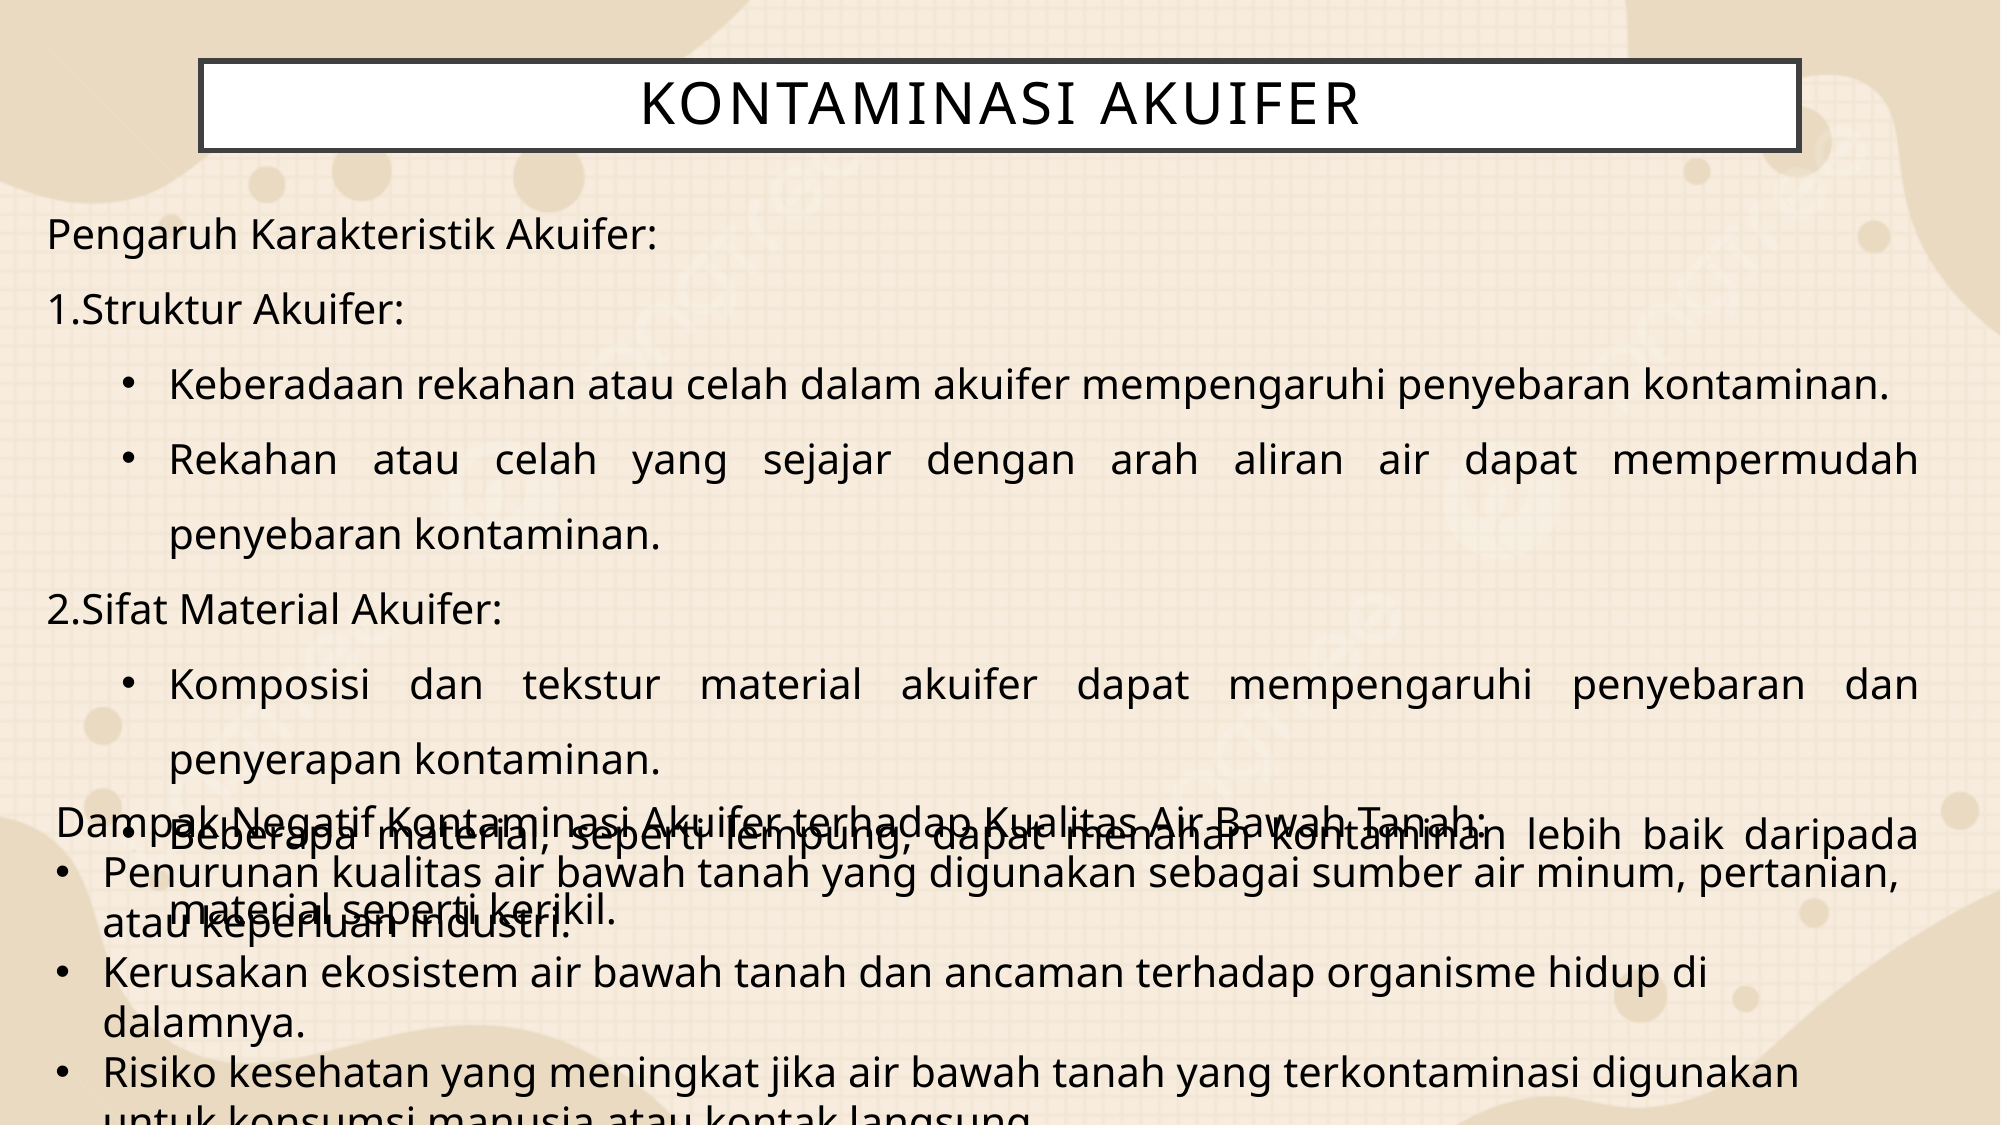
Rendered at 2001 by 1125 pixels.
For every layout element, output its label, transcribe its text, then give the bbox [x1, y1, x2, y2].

text_box Dampak Negatif Kontaminasi Akuifer terhadap Kualitas Air Bawah Tanah: Penurunan kualitas air bawah tanah yang digunakan sebagai sumber air minum, pertanian, atau keperluan industri. Kerusakan ekosistem air bawah tanah dan ancaman terhadap organisme hidup di dalamnya. Risiko kesehatan yang meningkat jika air bawah tanah yang terkontaminasi digunakan untuk konsumsi manusia atau kontak langsung. [40, 788, 1935, 1125]
title Kontaminasi Akuifer [198, 58, 1802, 153]
picture [0, 0, 2001, 1125]
text_box Pengaruh Karakteristik Akuifer: Struktur Akuifer: Keberadaan rekahan atau celah dalam akuifer mempengaruhi penyebaran kontaminan. Rekahan atau celah yang sejajar dengan arah aliran air dapat mempermudah penyebaran kontaminan. Sifat Material Akuifer: Komposisi dan tekstur material akuifer dapat mempengaruhi penyebaran dan penyerapan kontaminan. Beberapa material, seperti lempung, dapat menahan kontaminan lebih baik daripada material seperti kerikil. [31, 175, 1935, 940]
